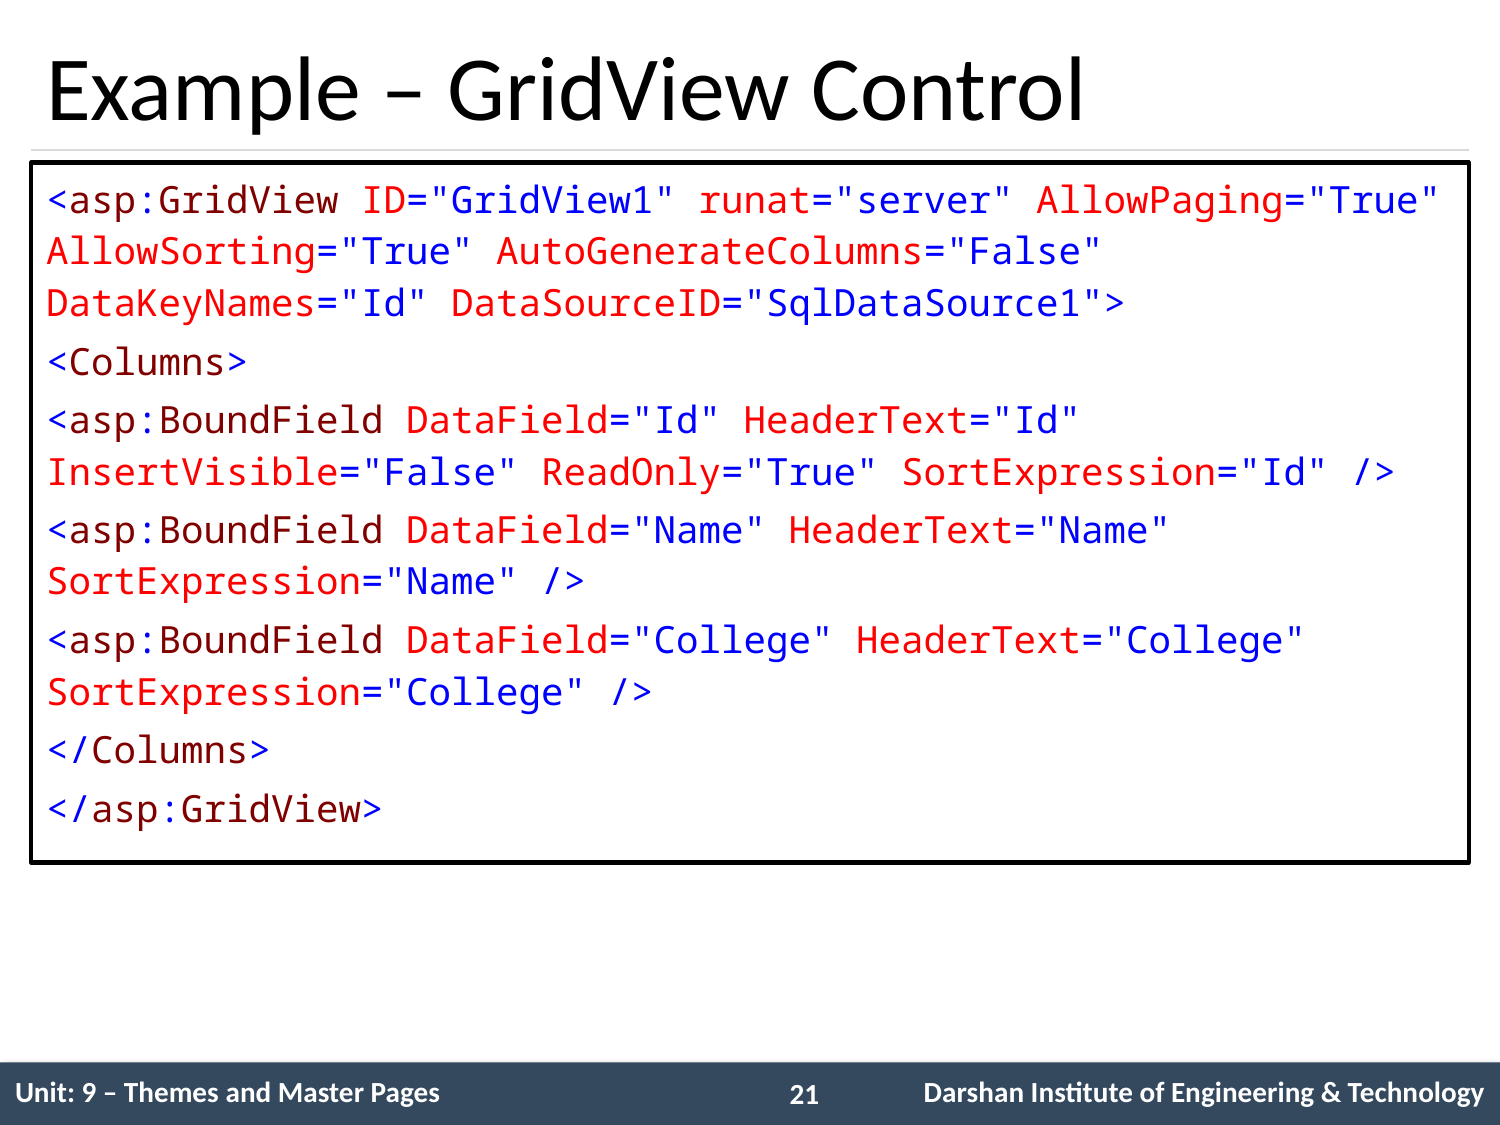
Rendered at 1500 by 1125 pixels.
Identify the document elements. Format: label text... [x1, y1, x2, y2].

title Example – GridView Control [31, 17, 1469, 150]
list <asp:GridView ID="GridView1" runat="server" AllowPaging="True" AllowSorting="True" AutoGenerateColumns="False" DataKeyNames="Id" DataSourceID="SqlDataSource1"> <Columns> <asp:BoundField DataField="Id" HeaderText="Id" InsertVisible="False" ReadOnly="True" SortExpression="Id" /> <asp:BoundField DataField="Name" HeaderText="Name" SortExpression="Name" /> <asp:BoundField DataField="College" HeaderText="College" SortExpression="College" /> </Columns> </asp:GridView> [29, 160, 1471, 865]
